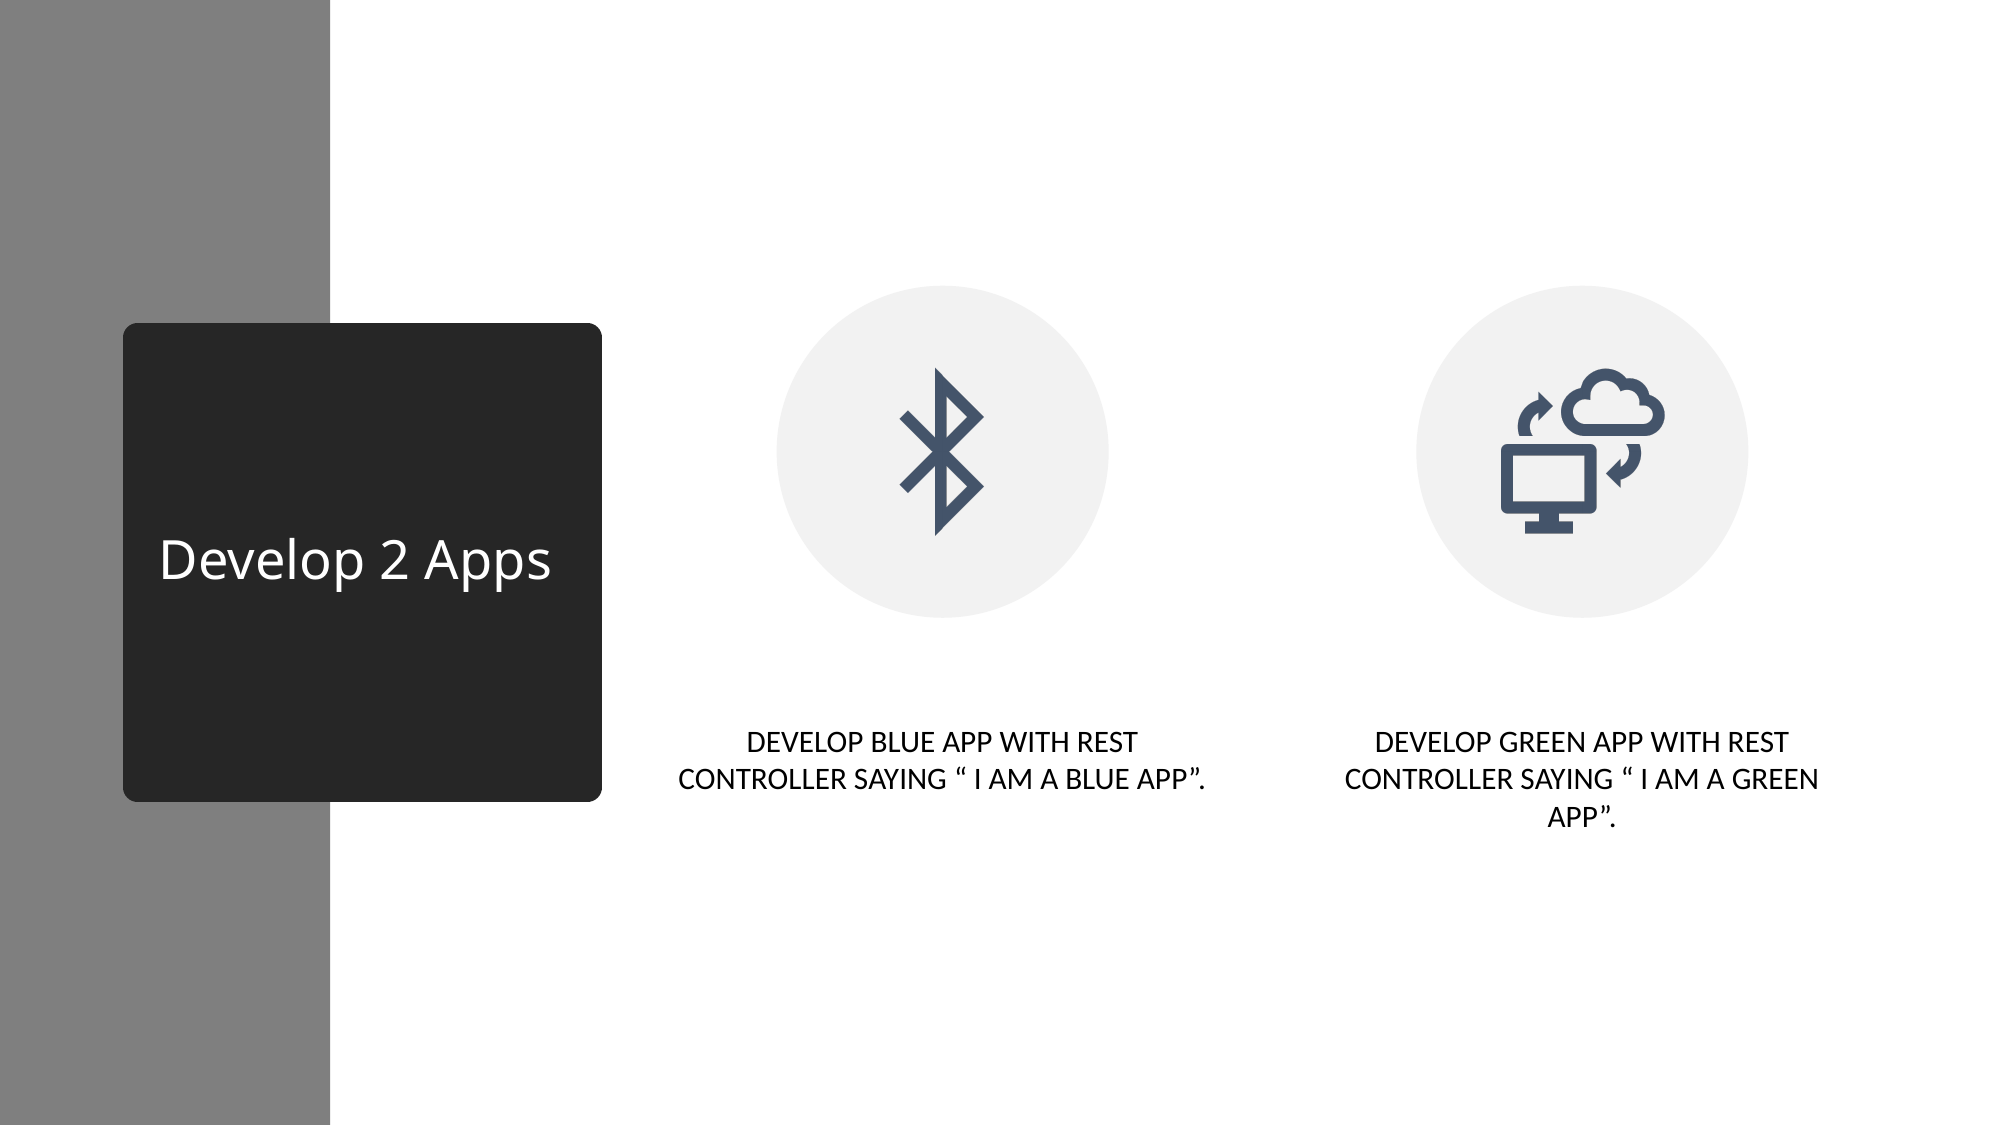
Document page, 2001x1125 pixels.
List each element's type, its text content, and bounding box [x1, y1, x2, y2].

text_box [0, 0, 331, 1125]
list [662, 191, 1863, 934]
title Develop 2 Apps [137, 337, 588, 788]
